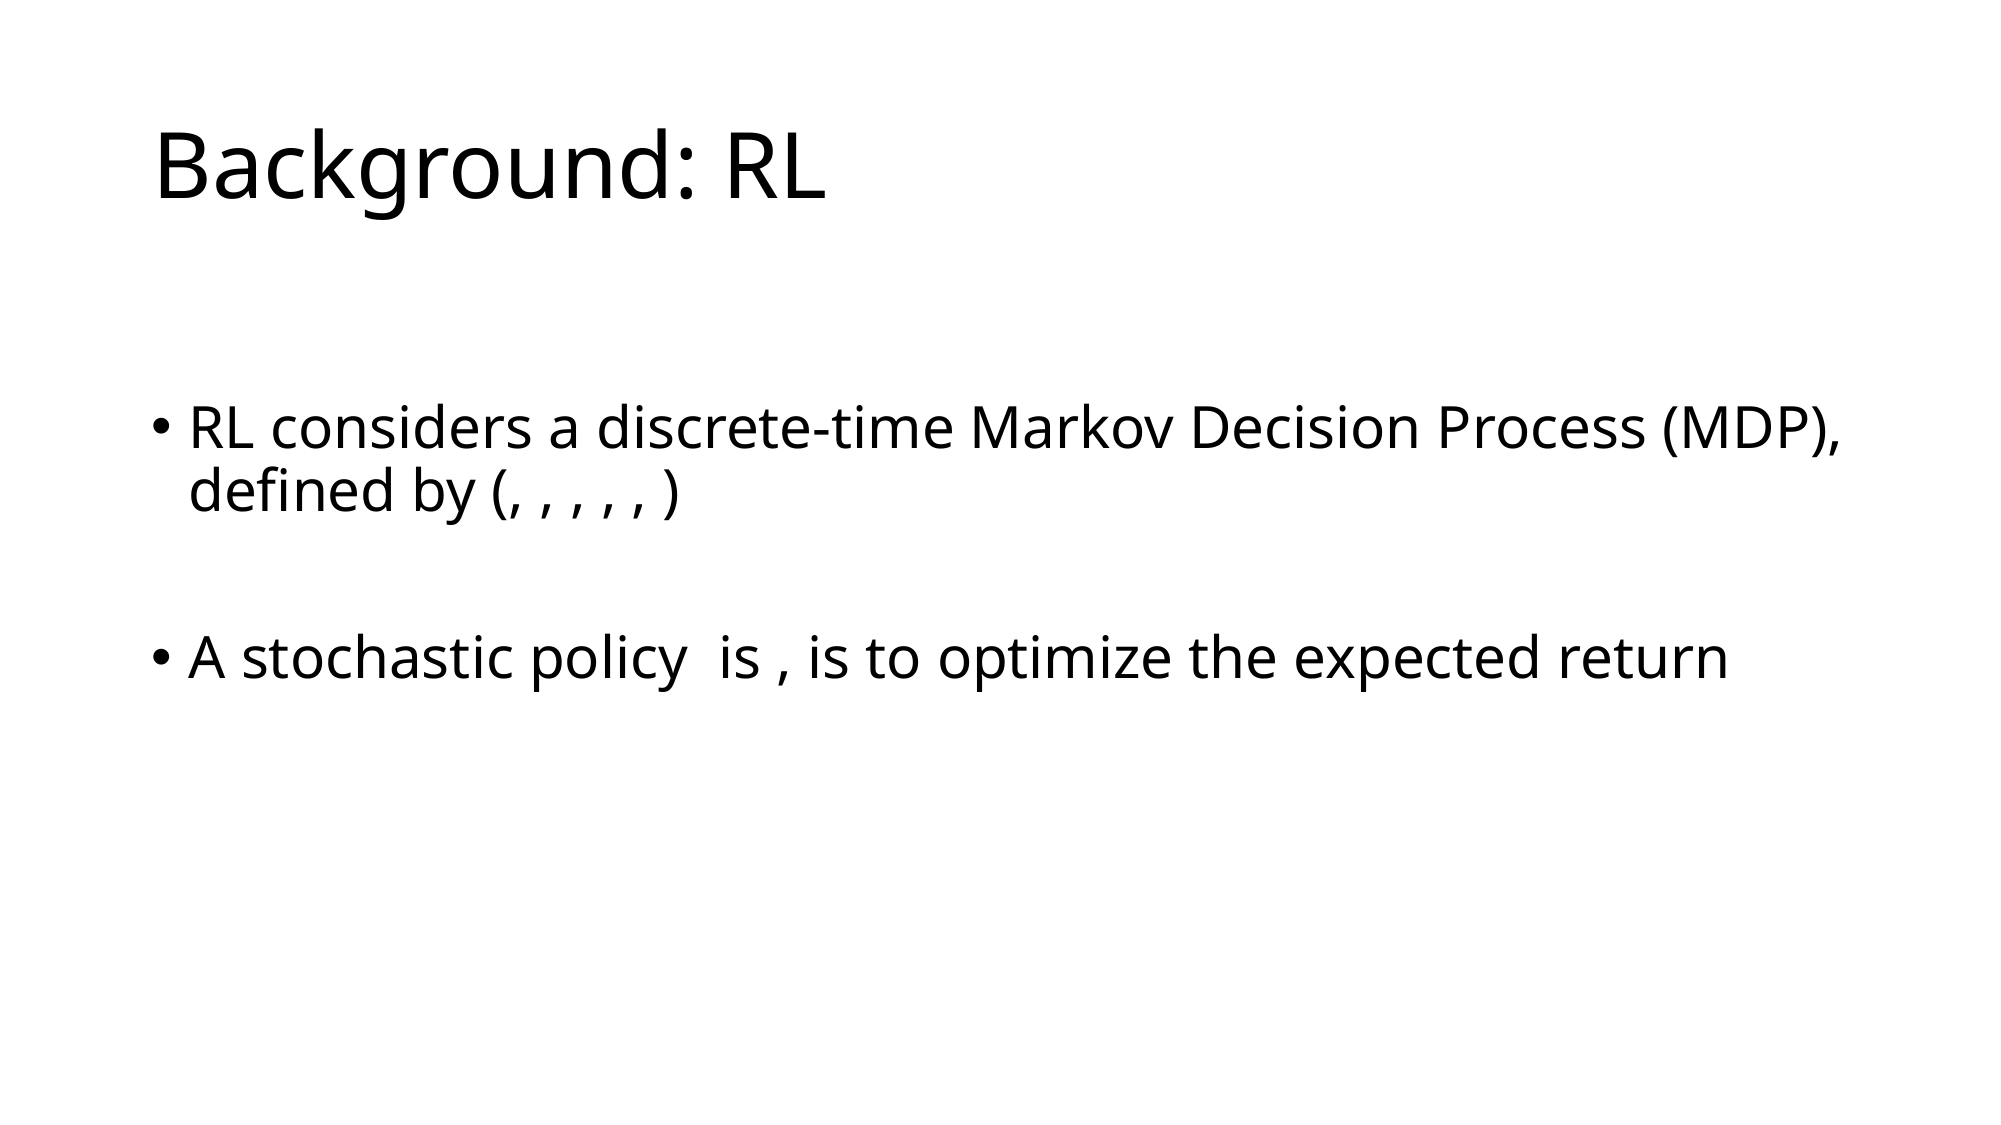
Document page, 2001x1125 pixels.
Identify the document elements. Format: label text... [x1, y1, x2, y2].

title Background: RL [137, 59, 1863, 278]
